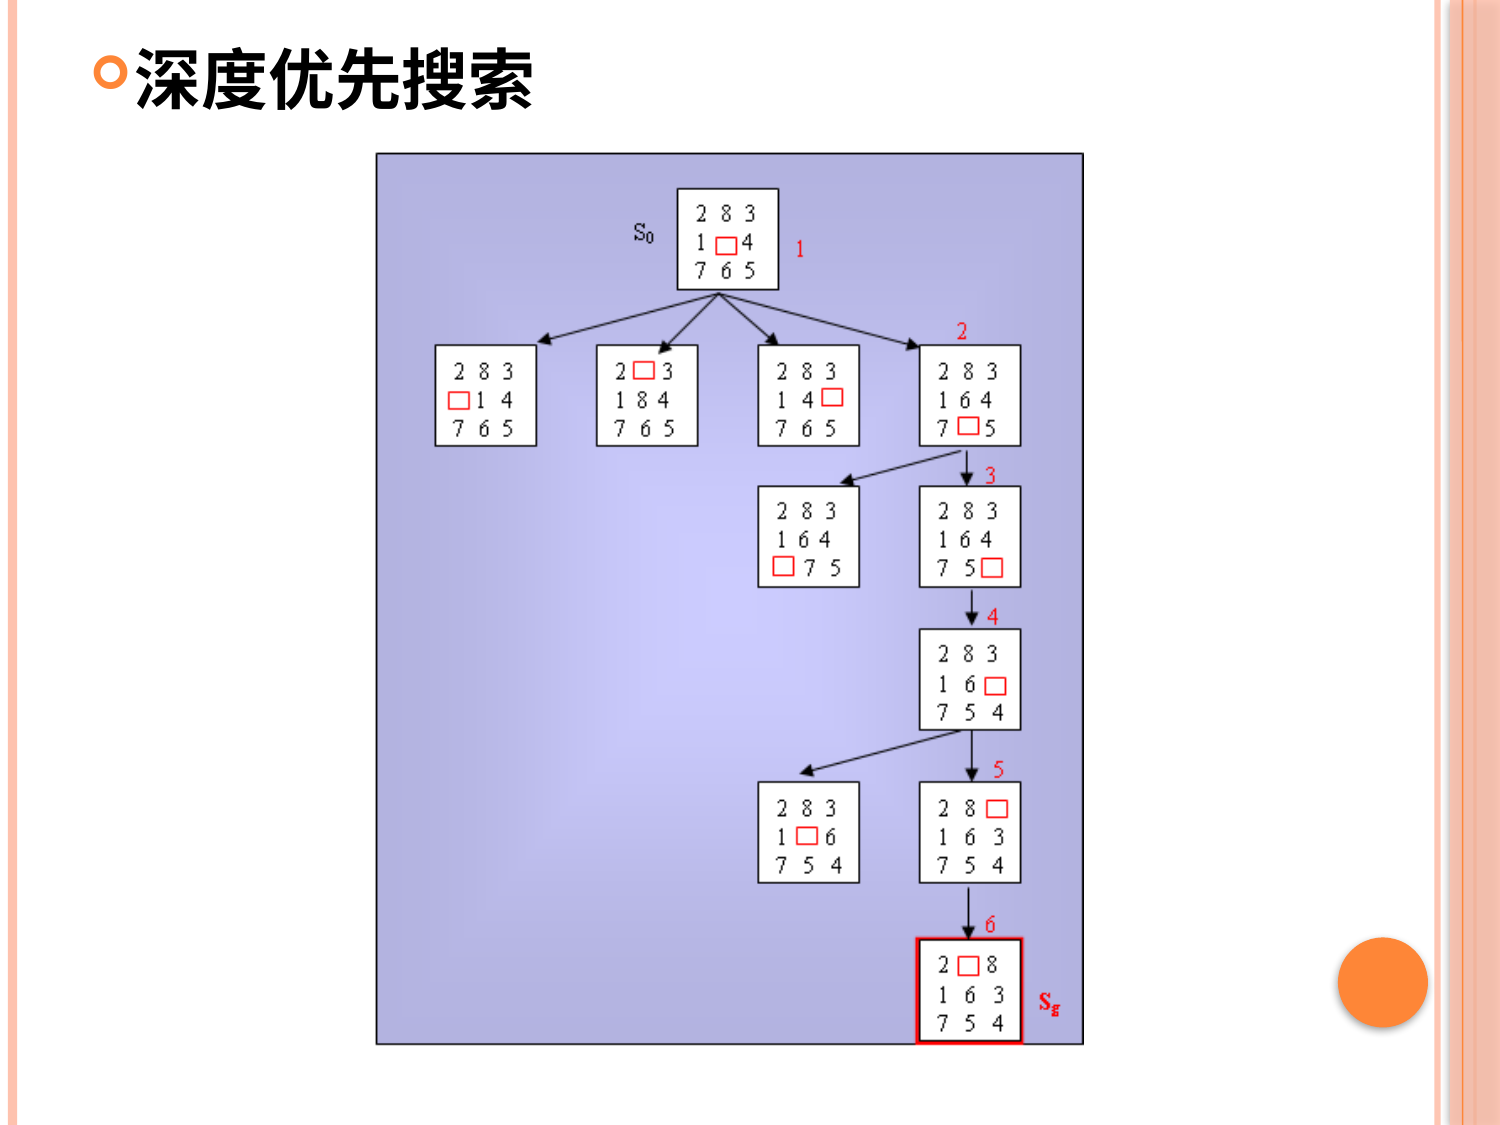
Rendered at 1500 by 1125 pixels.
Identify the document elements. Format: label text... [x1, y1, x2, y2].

picture [371, 148, 1084, 1048]
list 深度优先搜索 [75, 30, 1300, 831]
